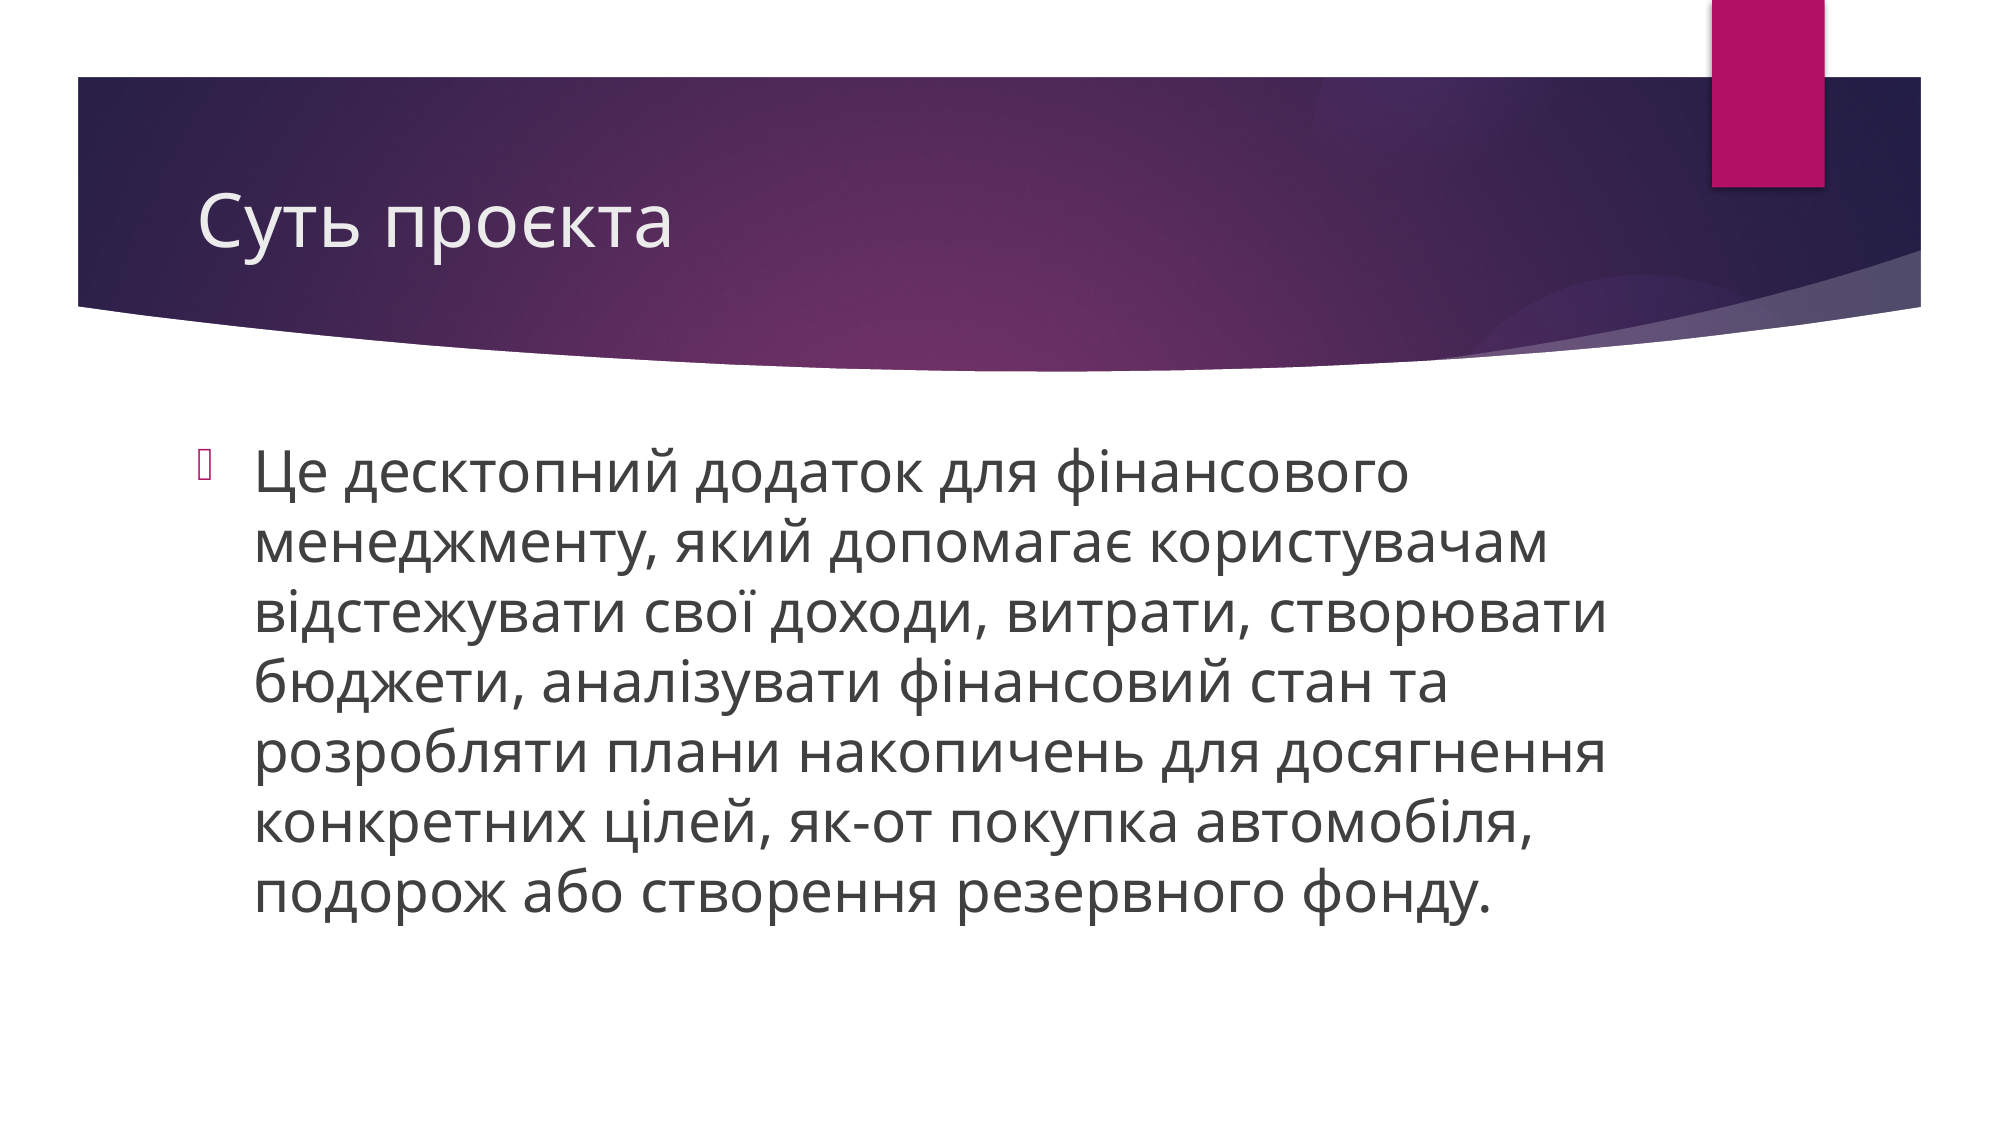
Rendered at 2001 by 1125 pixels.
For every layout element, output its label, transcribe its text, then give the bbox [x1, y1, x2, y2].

picture [79, 78, 1920, 371]
list Це десктопний додаток для фінансового менеджменту, який допомагає користувачам відстежувати свої доходи, витрати, створювати бюджети, аналізувати фінансовий стан та розробляти плани накопичень для досягнення конкретних цілей, як-от покупка автомобіля, подорож або створення резервного фонду. [188, 426, 1638, 988]
title Суть проєкта [188, 159, 1628, 277]
